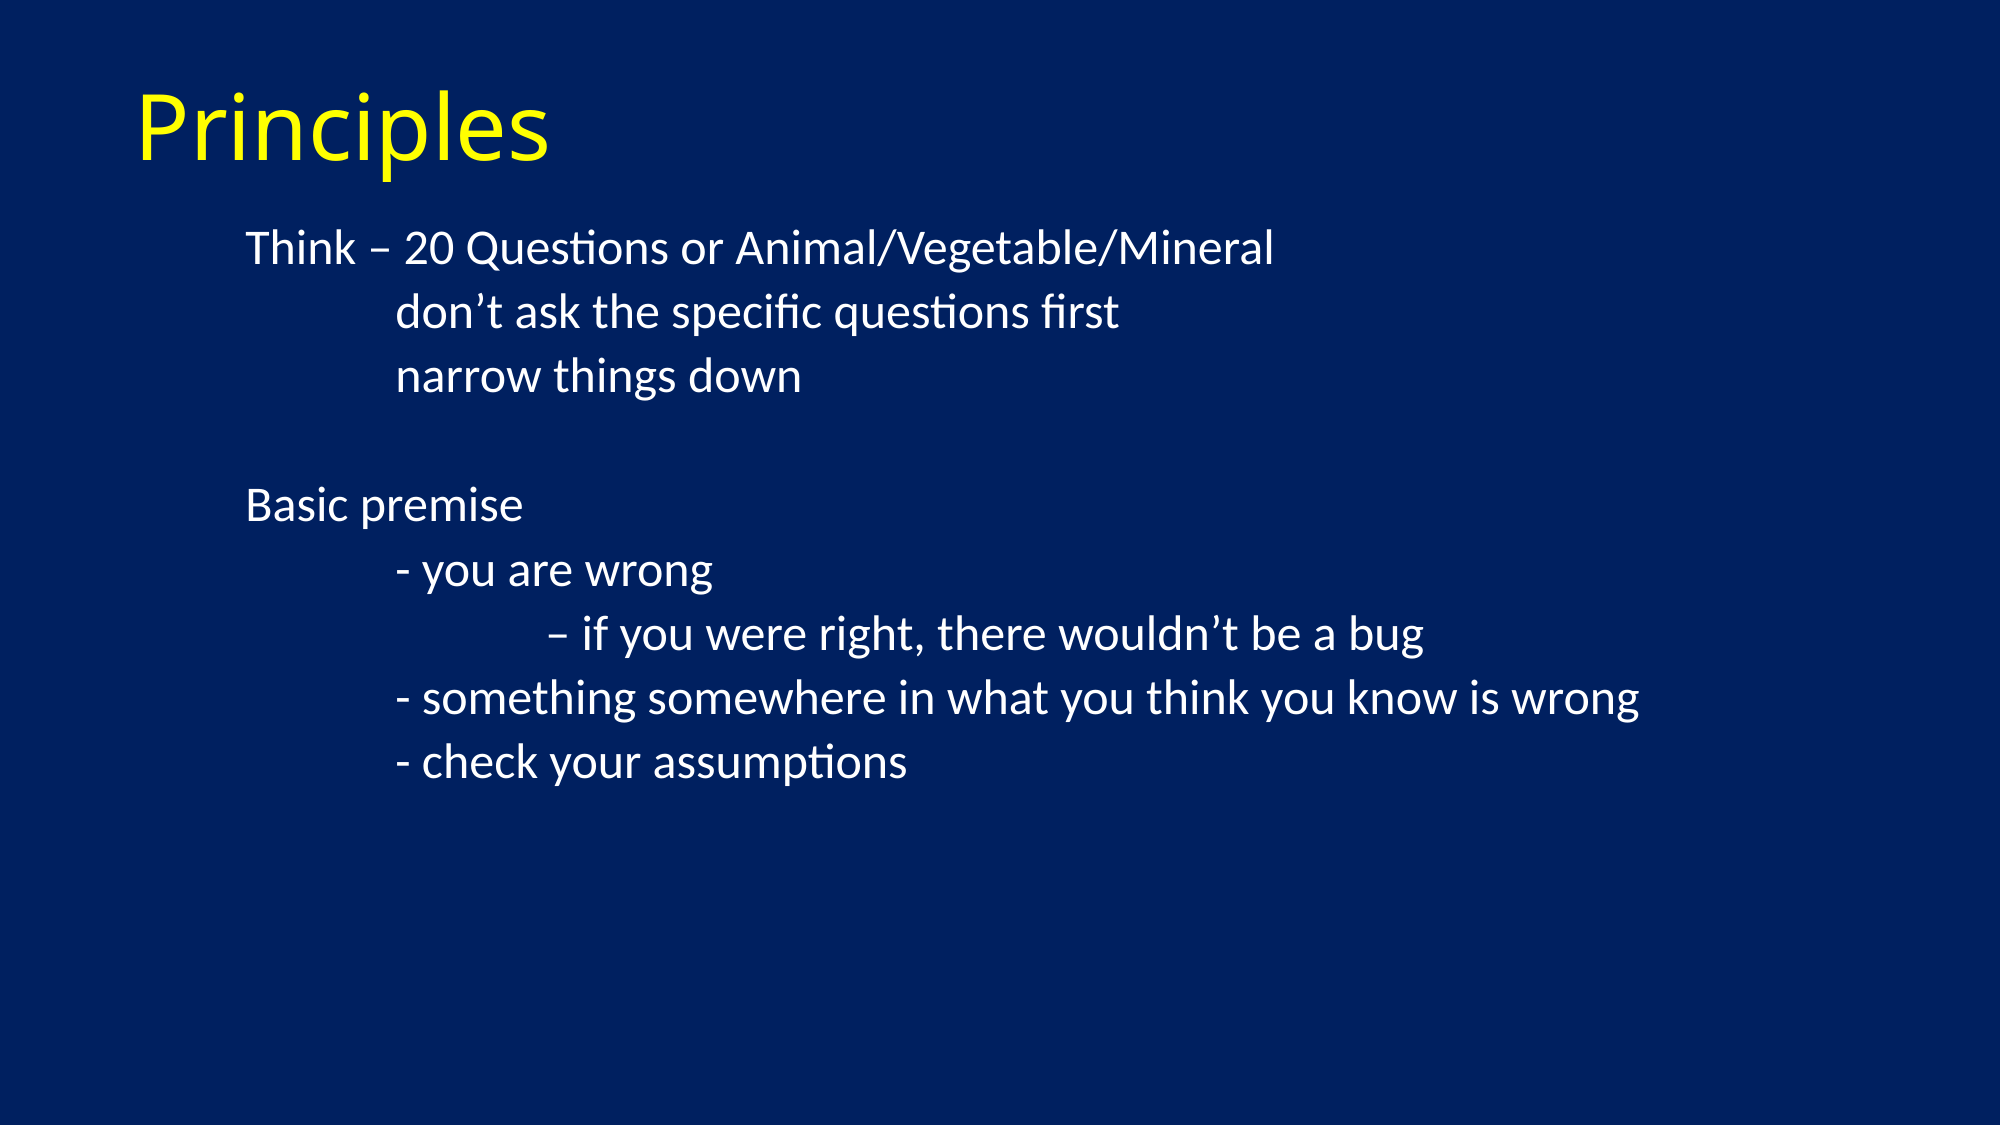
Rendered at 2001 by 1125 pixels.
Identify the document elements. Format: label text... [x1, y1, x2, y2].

text_box Think – 20 Questions or Animal/Vegetable/Mineral don’t ask the specific questions first narrow things down Basic premise - you are wrong – if you were right, there wouldn’t be a bug - something somewhere in what you think you know is wrong - check your assumptions [155, 213, 1730, 991]
text_box Principles [119, 48, 1255, 214]
